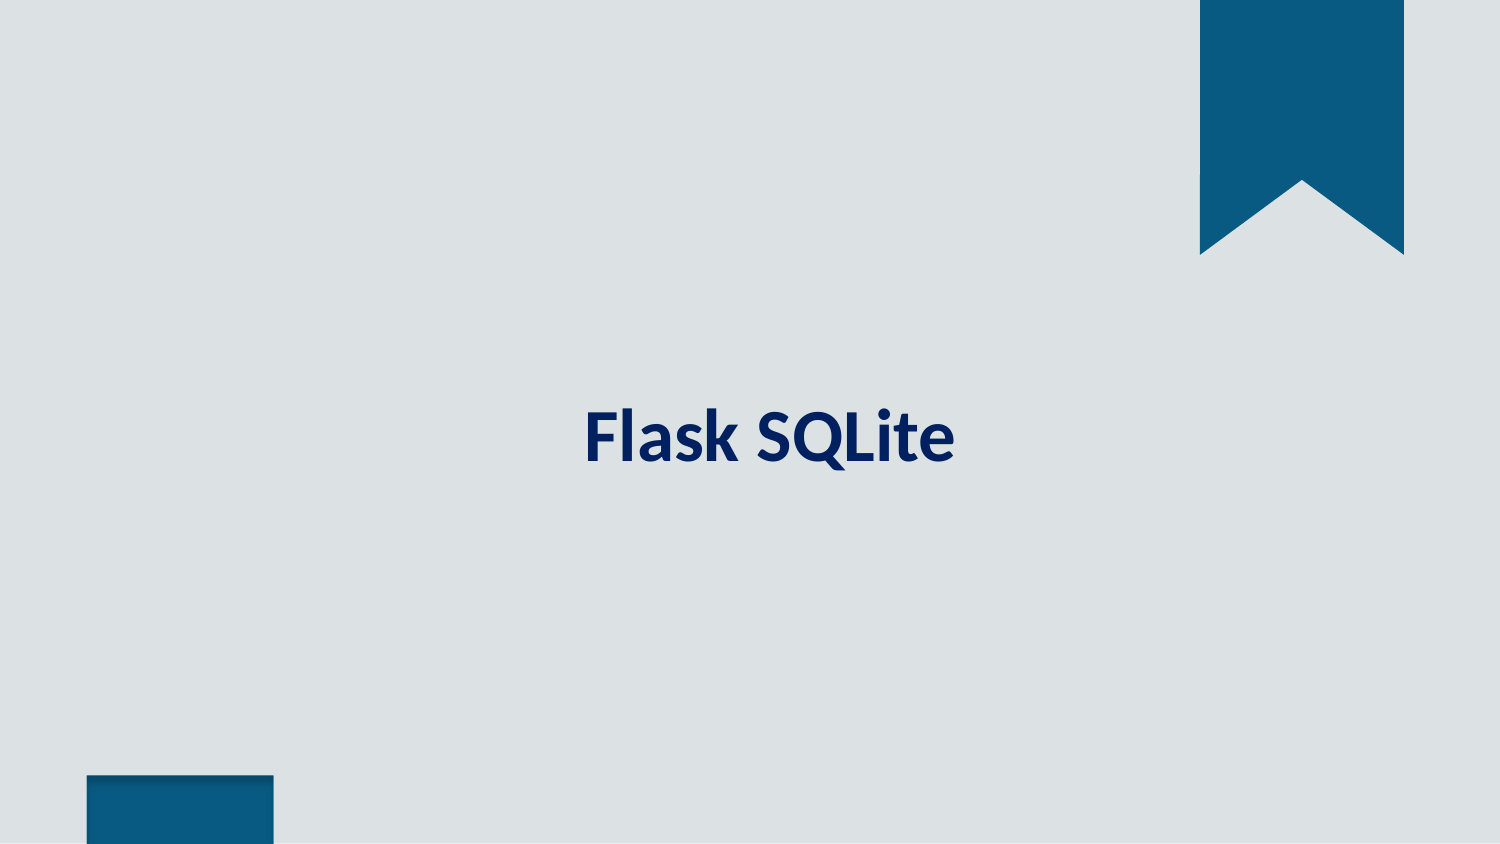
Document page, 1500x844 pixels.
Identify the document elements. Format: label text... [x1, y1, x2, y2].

text_box [86, 775, 274, 844]
title Flask SQLite [273, 384, 1266, 528]
